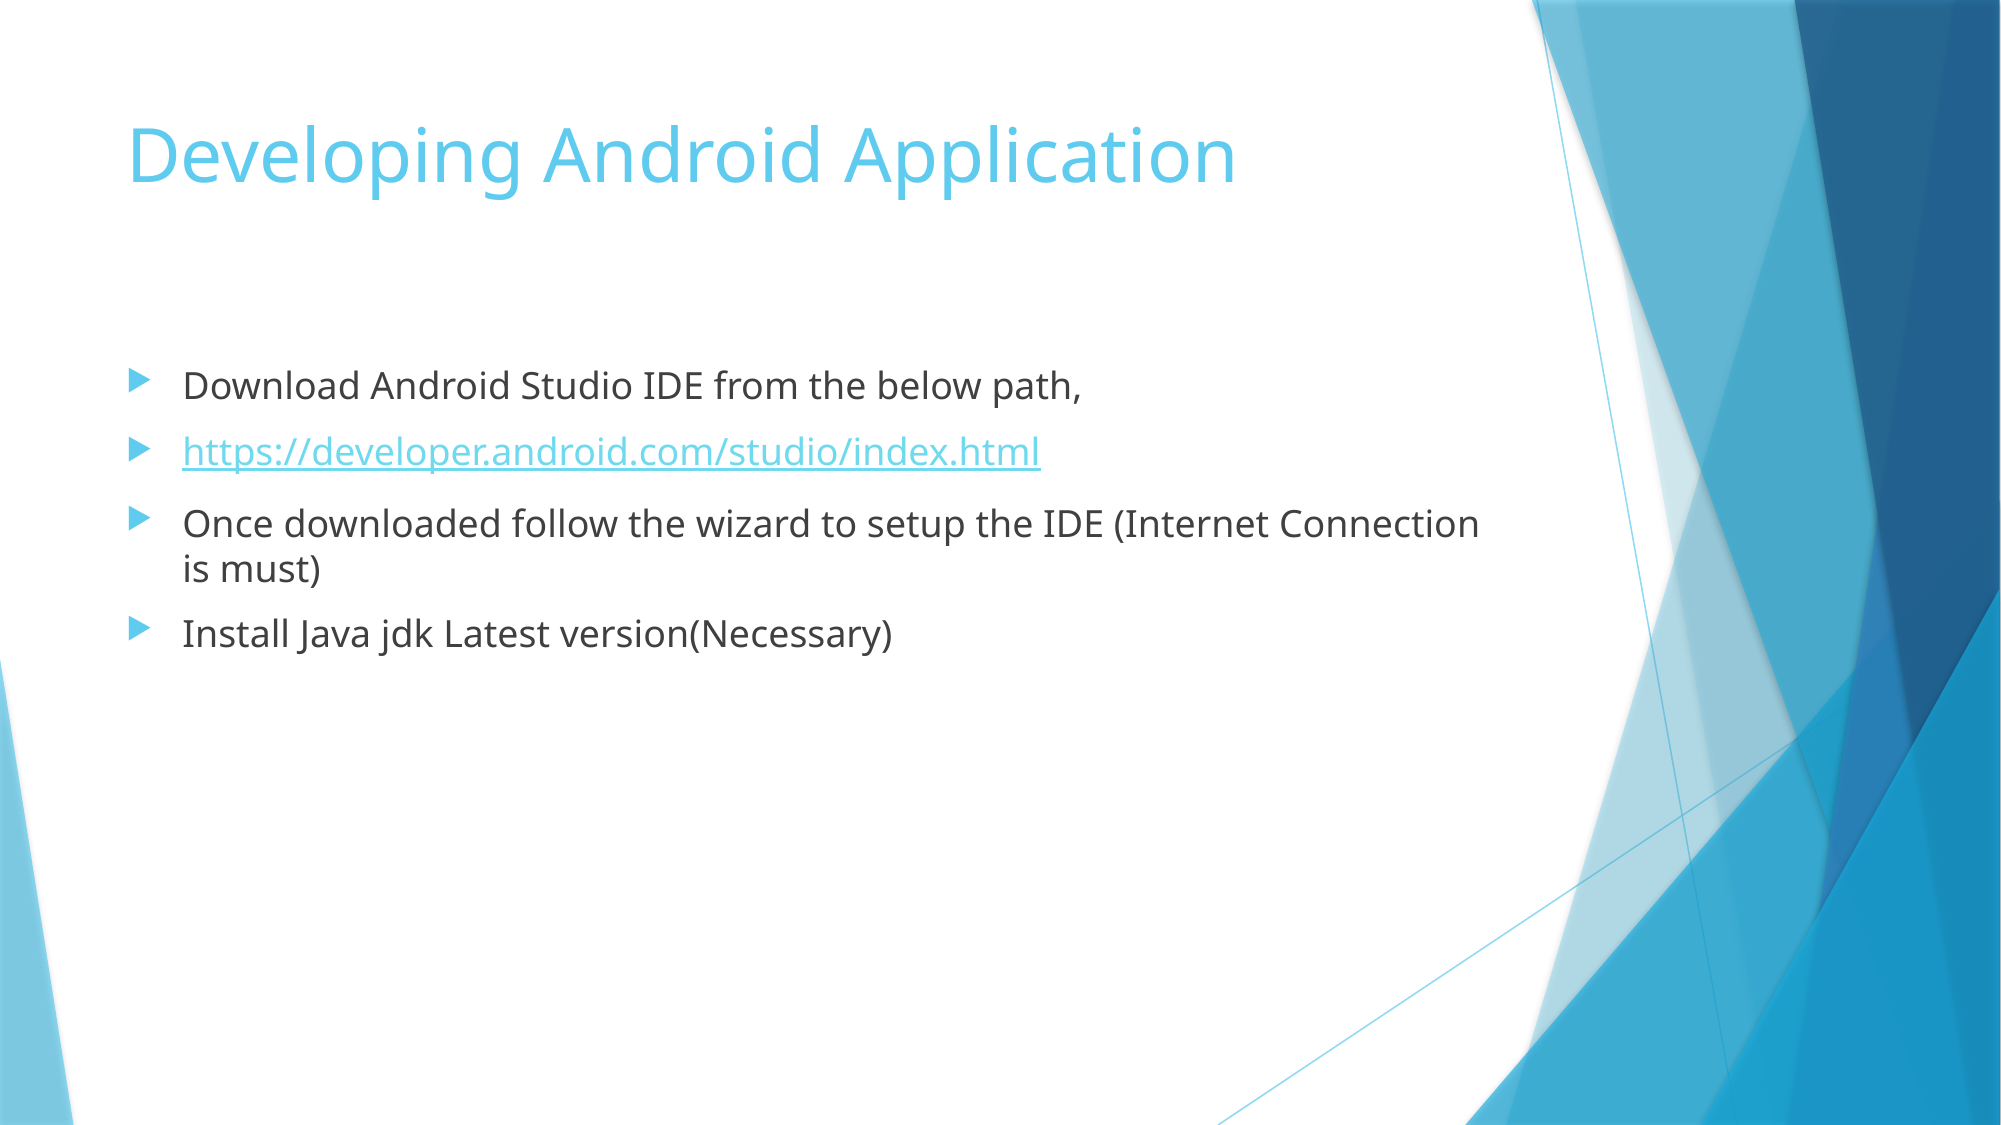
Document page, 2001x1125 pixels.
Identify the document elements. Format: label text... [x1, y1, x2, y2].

list Download Android Studio IDE from the below path, https://developer.android.com/studio/index.html Once downloaded follow the wizard to setup the IDE (Internet Connection is must) Install Java jdk Latest version(Necessary) [111, 354, 1522, 992]
title Developing Android Application [111, 99, 1522, 317]
